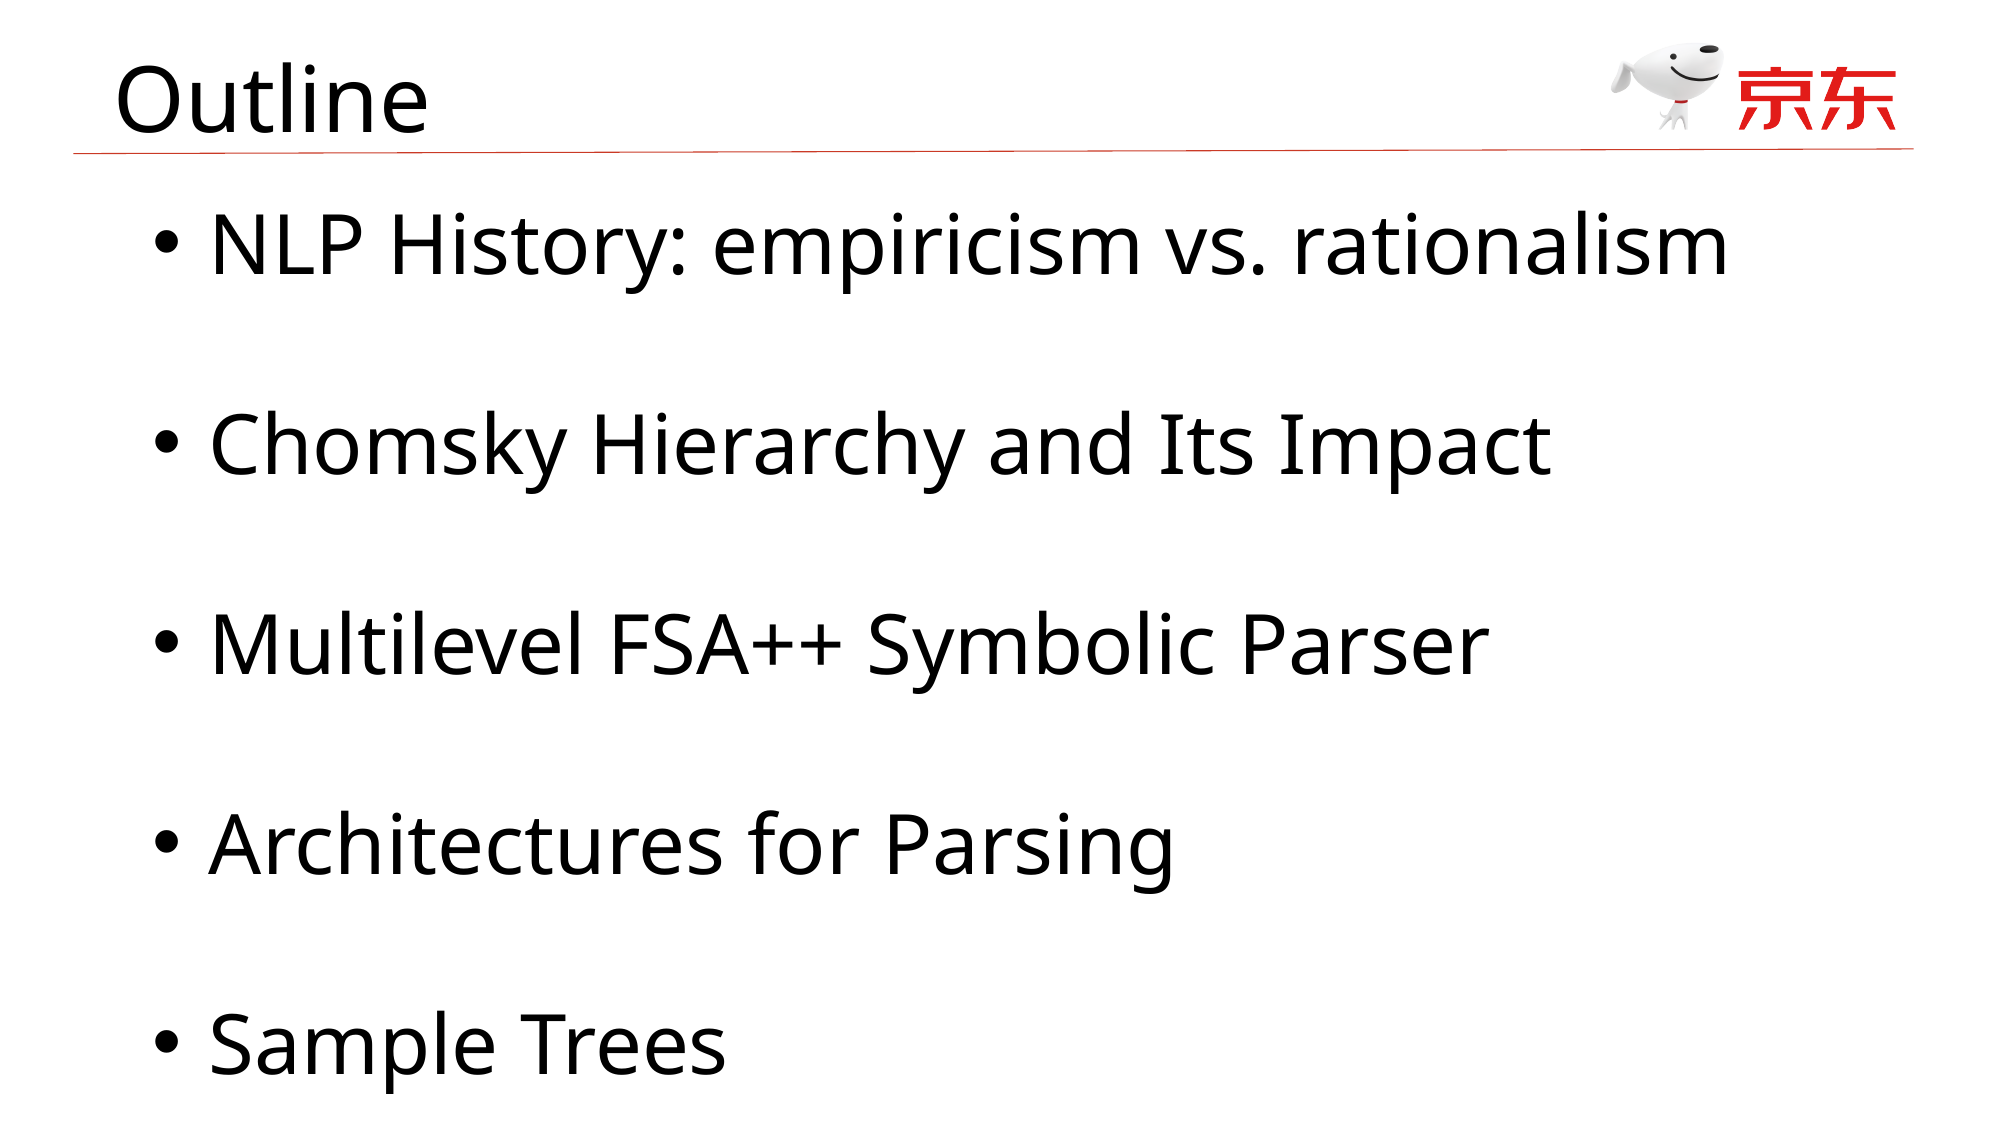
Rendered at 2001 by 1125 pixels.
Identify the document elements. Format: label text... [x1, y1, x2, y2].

text_box NLP History: empiricism vs. rationalism Chomsky Hierarchy and Its Impact Multilevel FSA++ Symbolic Parser Architectures for Parsing Sample Trees [137, 183, 2000, 1125]
text_box Outline [99, 46, 1863, 245]
picture [1596, 18, 1914, 149]
